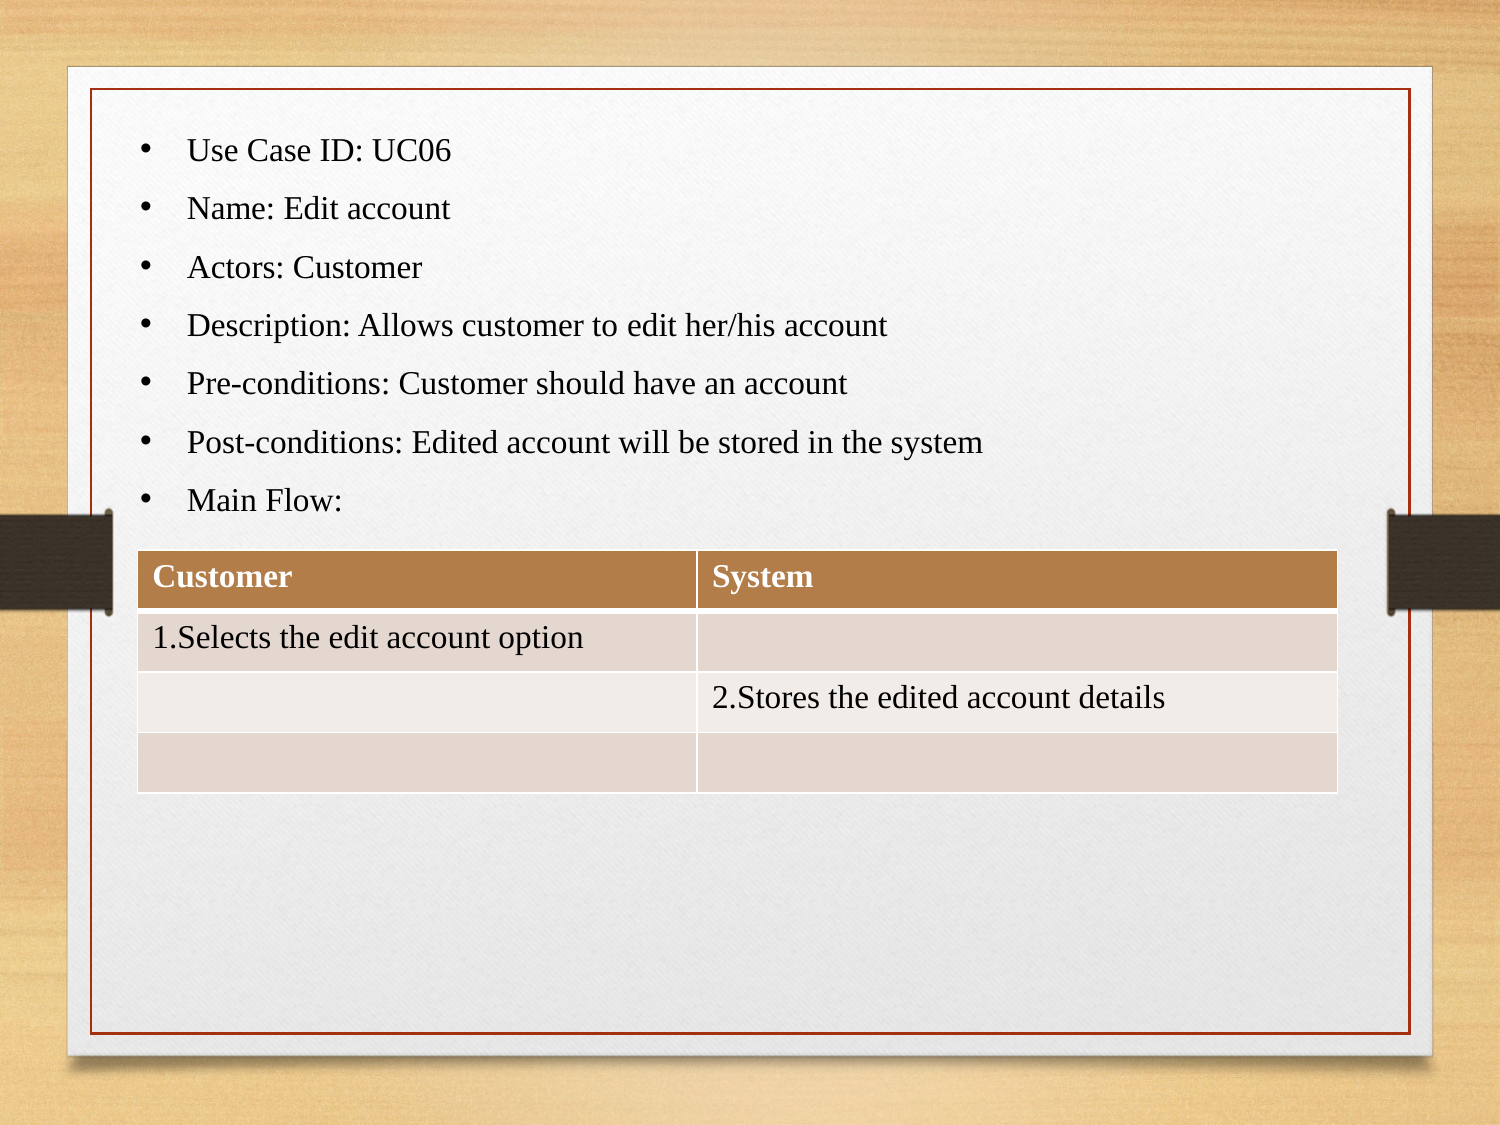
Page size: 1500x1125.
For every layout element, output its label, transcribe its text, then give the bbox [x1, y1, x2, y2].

table_header System [698, 551, 1337, 608]
text_box Use Case ID: UC06 Name: Edit account Actors: Customer Description: Allows customer to edit her/his account Pre-conditions: Customer should have an account Post-conditions: Edited account will be stored in the system Main Flow: [125, 102, 1282, 571]
picture [0, 0, 1500, 1125]
table_cell [138, 733, 696, 792]
table_cell 2.Stores the edited account details [698, 673, 1337, 732]
table_cell [698, 733, 1337, 792]
table_cell 1.Selects the edit account option [138, 614, 696, 671]
table_cell [138, 673, 696, 732]
table_header Customer [138, 551, 696, 608]
table_cell [698, 614, 1337, 671]
